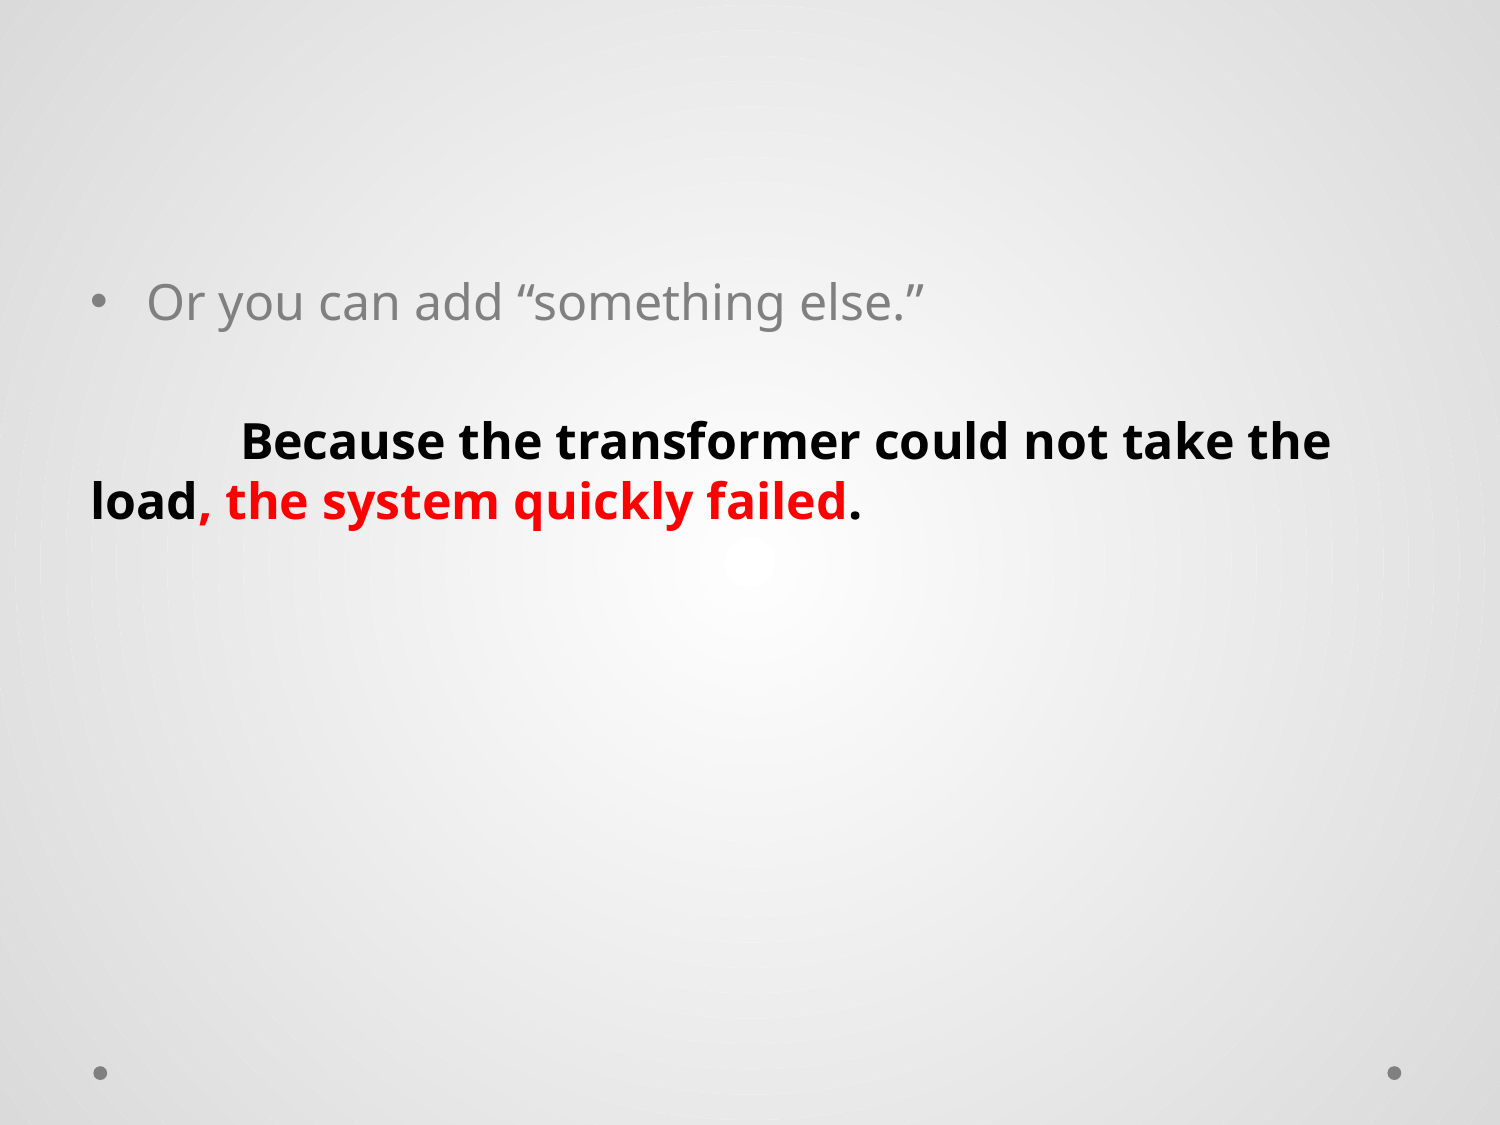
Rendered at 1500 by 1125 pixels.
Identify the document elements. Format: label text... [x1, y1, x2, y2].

list Or you can add “something else.” Because the transformer could not take the load, the system quickly failed. [75, 262, 1425, 1005]
